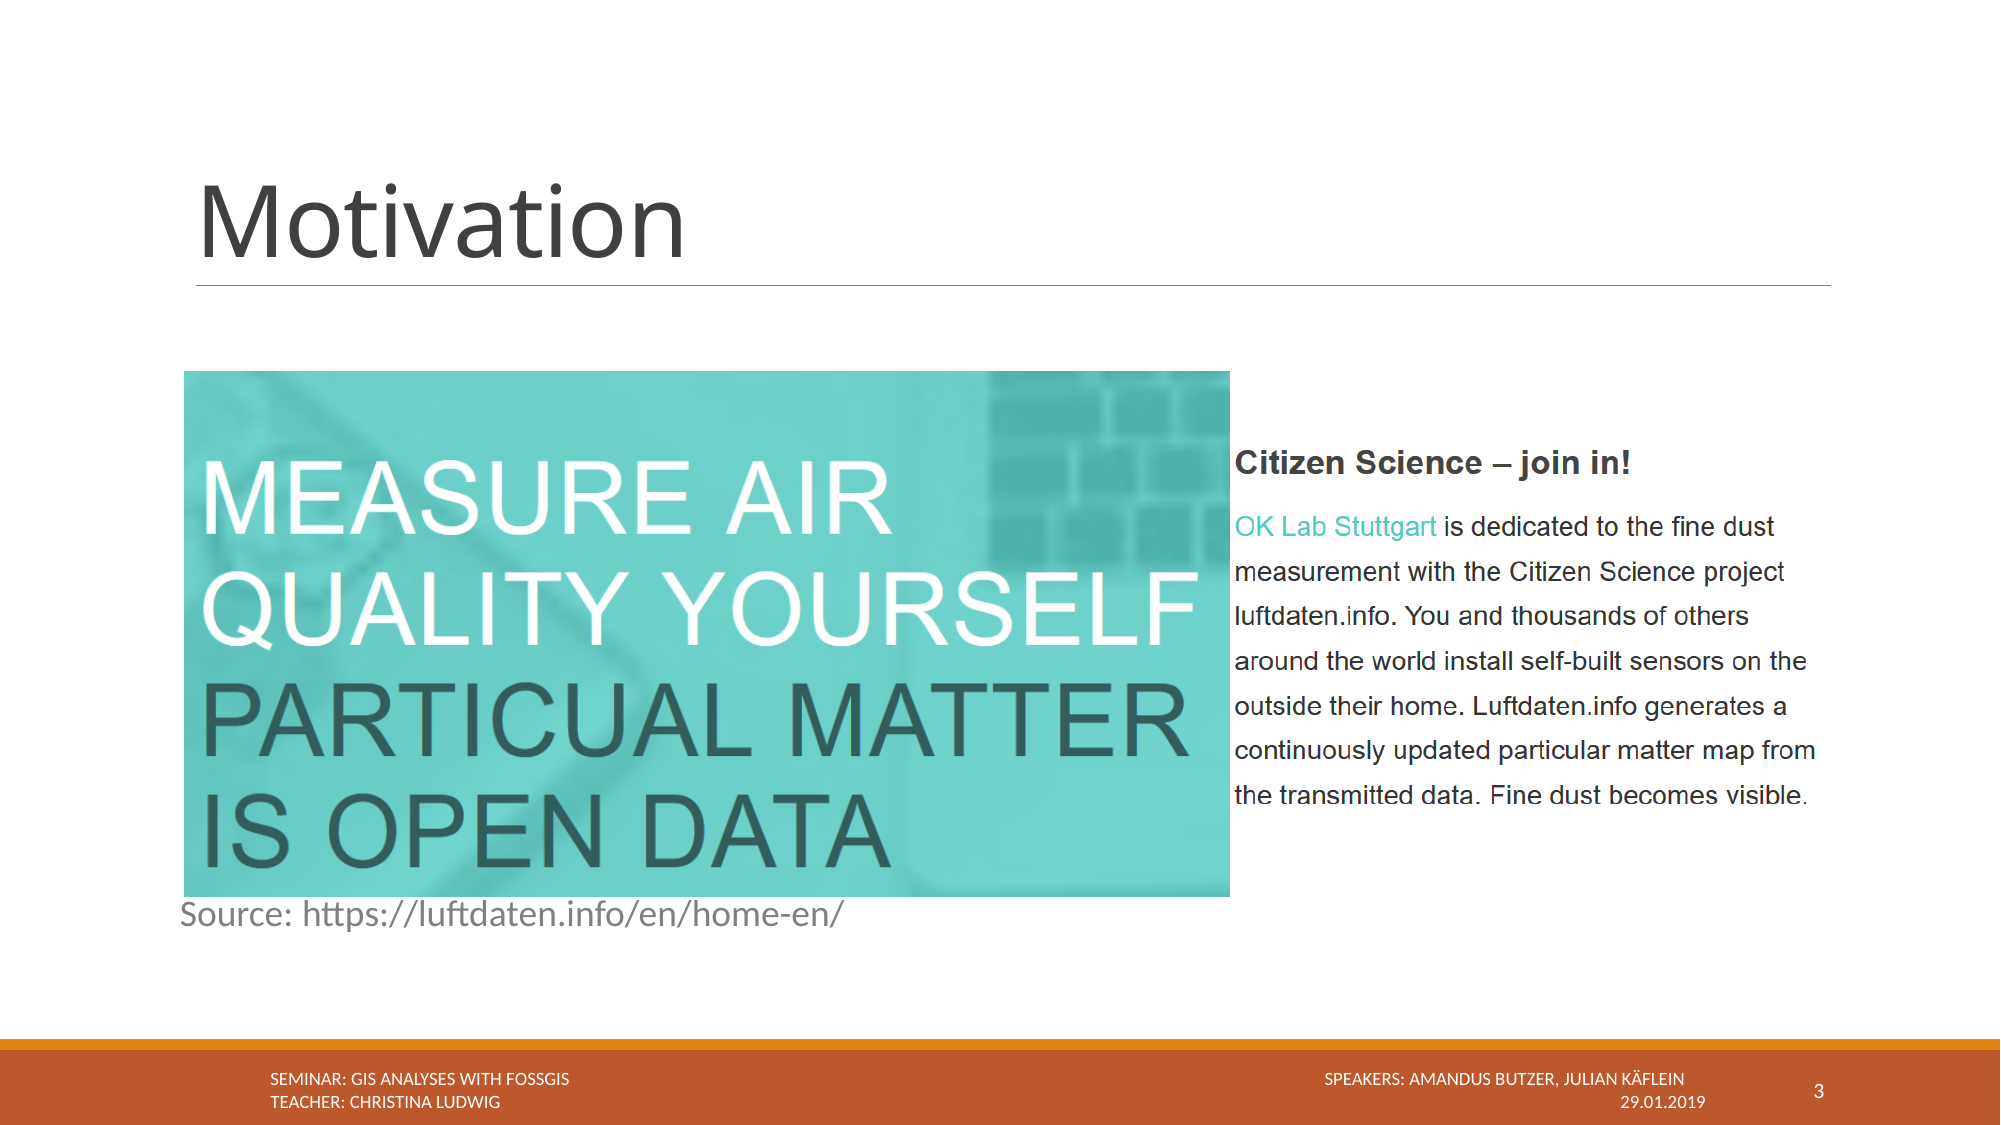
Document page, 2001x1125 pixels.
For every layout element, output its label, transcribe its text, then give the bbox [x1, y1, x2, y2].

title Motivation [180, 47, 1830, 285]
footer Seminar: GIS Analyses with FOSSGIS Speakers: Amandus Butzer, Julian Käflein Teacher: Christina Ludwig 29.01.2019 [255, 1059, 1745, 1120]
text_box [178, 43, 1829, 282]
slide_number 3 [1745, 1059, 1840, 1120]
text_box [169, 371, 1230, 944]
picture [1230, 440, 1830, 829]
